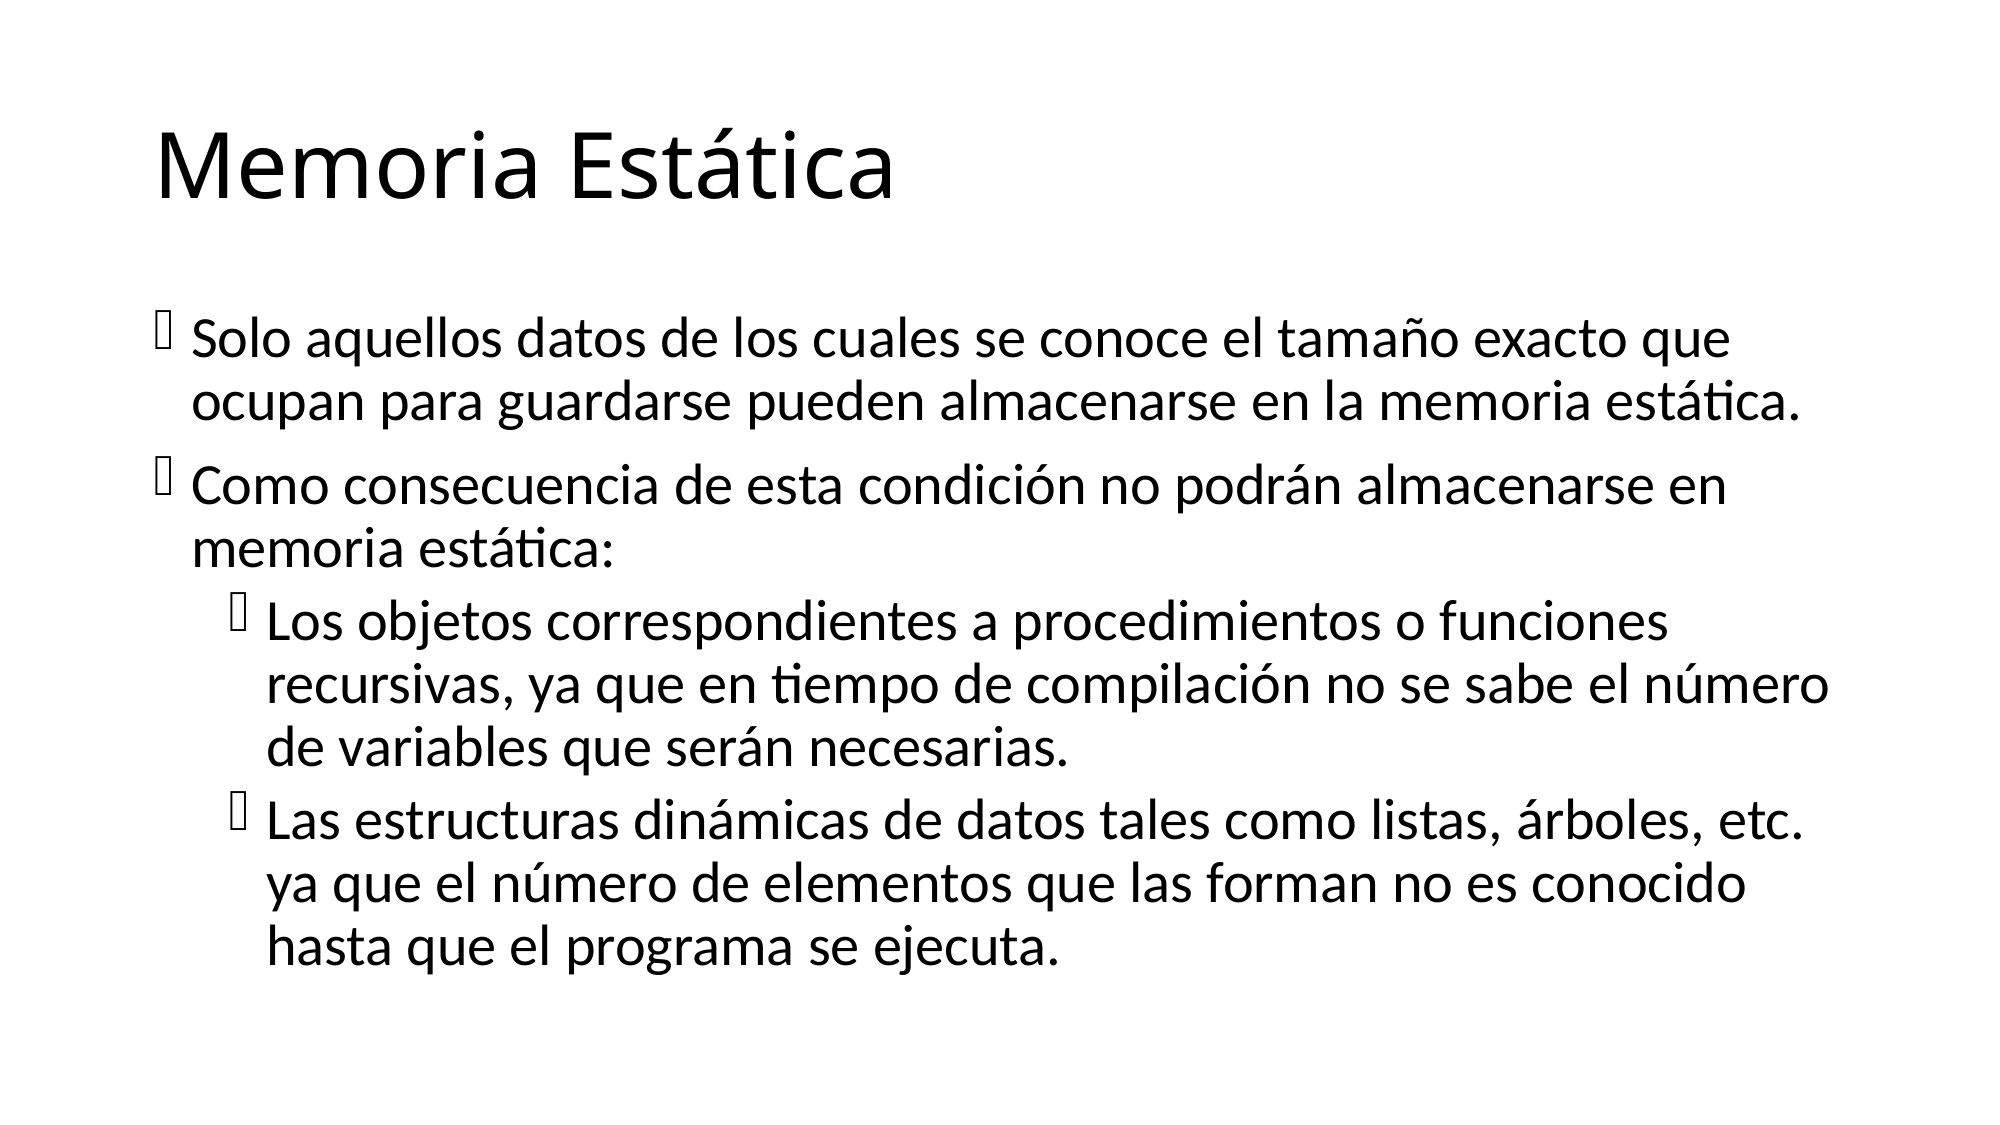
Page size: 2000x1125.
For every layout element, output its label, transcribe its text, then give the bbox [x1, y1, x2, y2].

list Solo aquellos datos de los cuales se conoce el tamaño exacto que ocupan para guardarse pueden almacenarse en la memoria estática. Como consecuencia de esta condición no podrán almacenarse en memoria estática: Los objetos correspondientes a procedimientos o funciones recursivas, ya que en tiempo de compilación no se sabe el número de variables que serán necesarias. Las estructuras dinámicas de datos tales como listas, árboles, etc. ya que el número de elementos que las forman no es conocido hasta que el programa se ejecuta. [138, 299, 1864, 1014]
title Memoria Estática [138, 60, 1864, 278]
